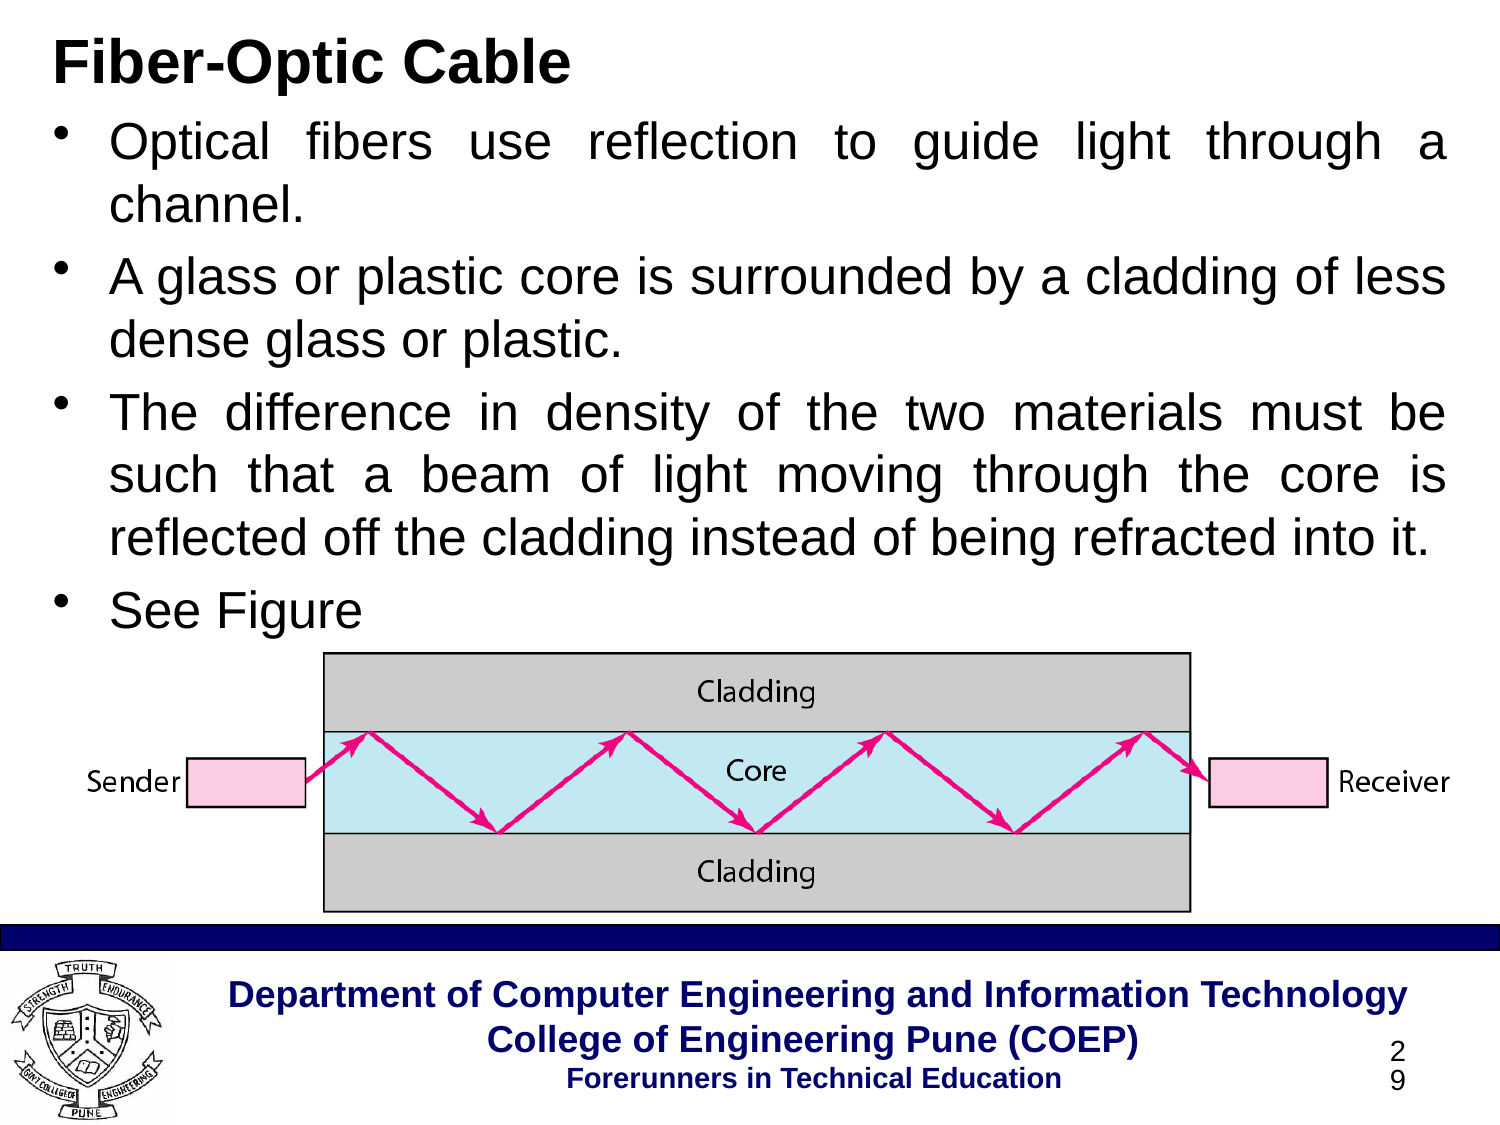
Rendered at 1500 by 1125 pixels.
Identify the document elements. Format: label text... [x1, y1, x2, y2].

picture [0, 954, 176, 1125]
picture [86, 652, 1451, 913]
list Optical fibers use reflection to guide light through a channel. A glass or plastic core is surrounded by a cladding of less dense glass or plastic. The difference in density of the two materials must be such that a beam of light moving through the core is reflected off the cladding instead of being refracted into it. See Figure [37, 99, 1463, 913]
text_box [0, 924, 1500, 950]
title Fiber-Optic Cable [37, 24, 1426, 93]
text_box 29 [1374, 1024, 1425, 1088]
